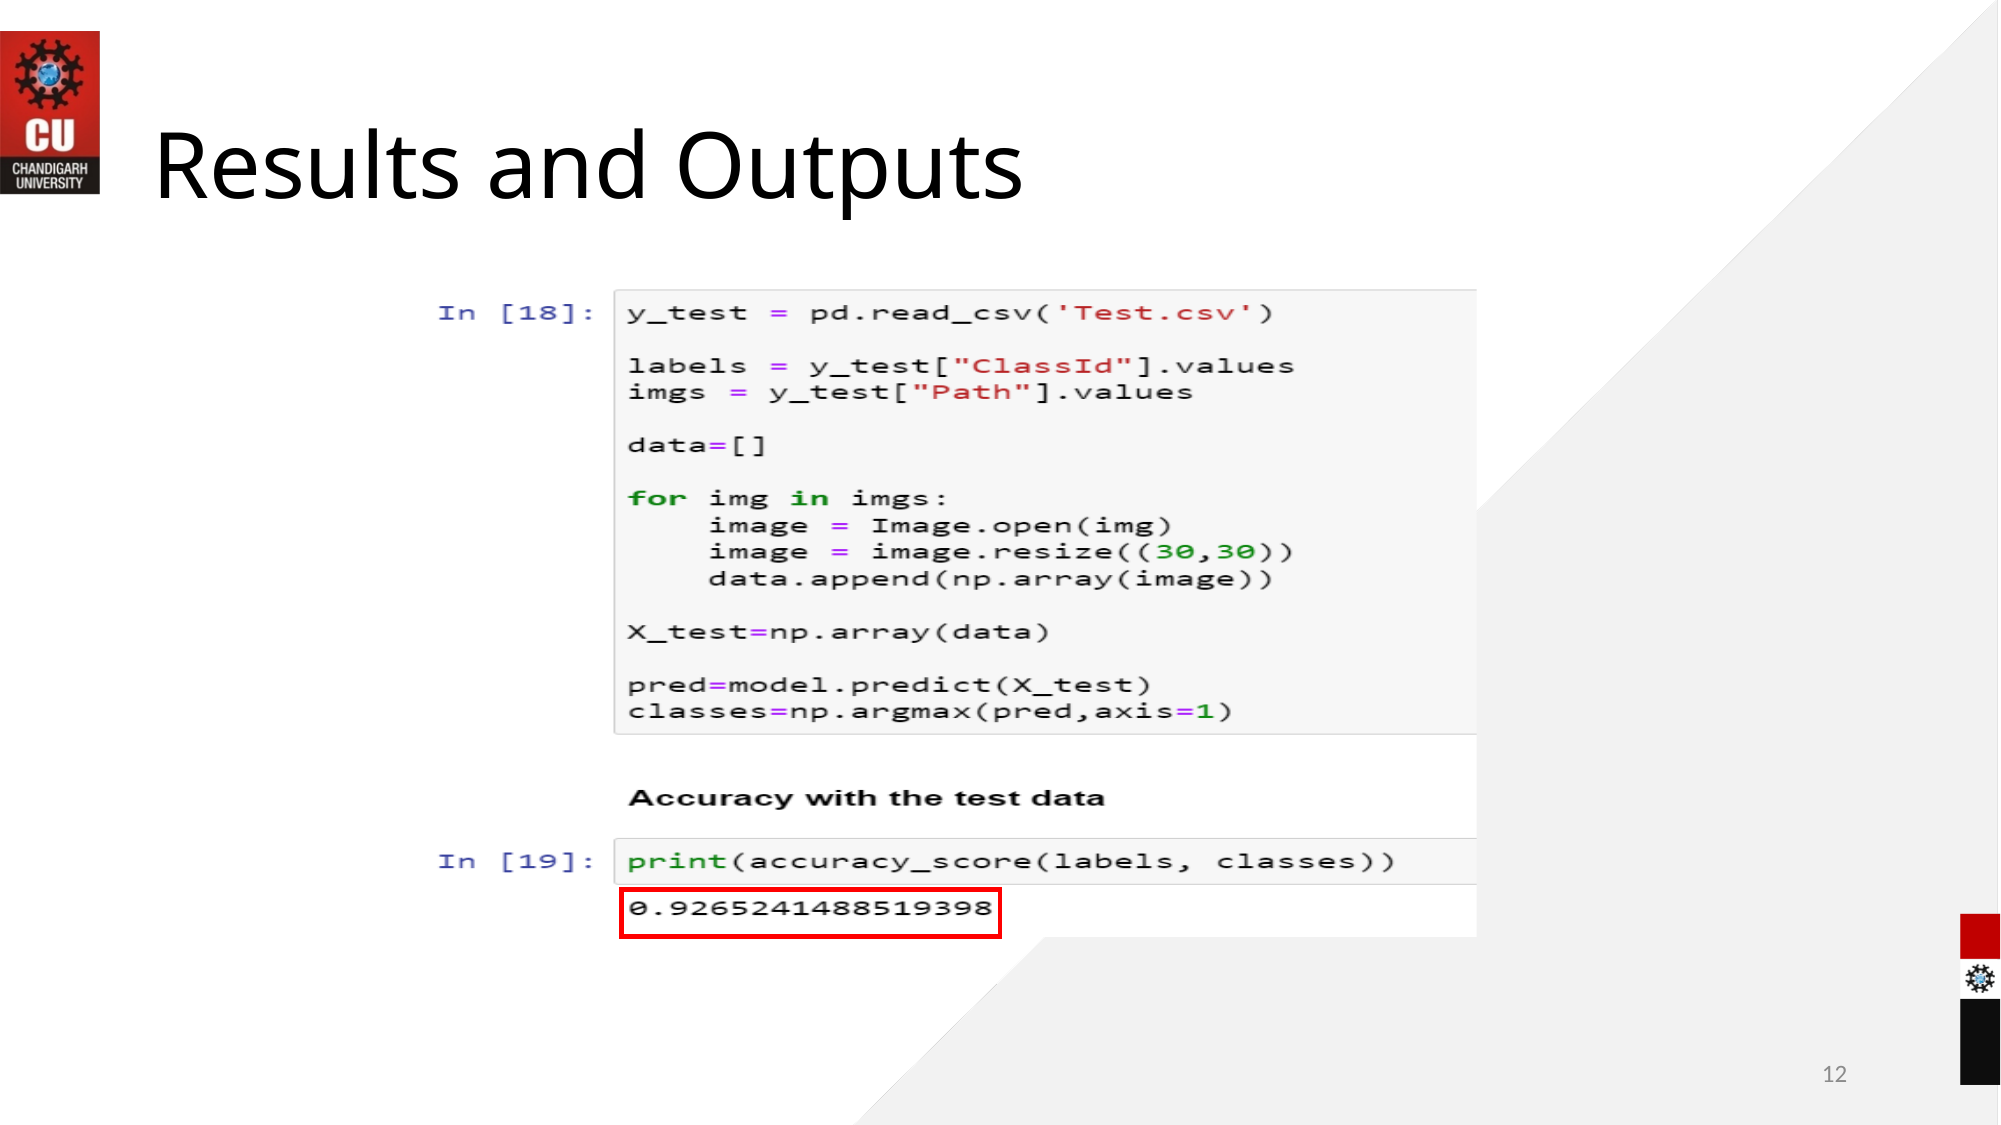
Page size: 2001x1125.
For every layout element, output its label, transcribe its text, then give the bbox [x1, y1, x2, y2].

picture [0, 0, 2001, 1125]
title Results and Outputs [137, 59, 1863, 278]
slide_number 12 [1412, 1042, 1863, 1103]
